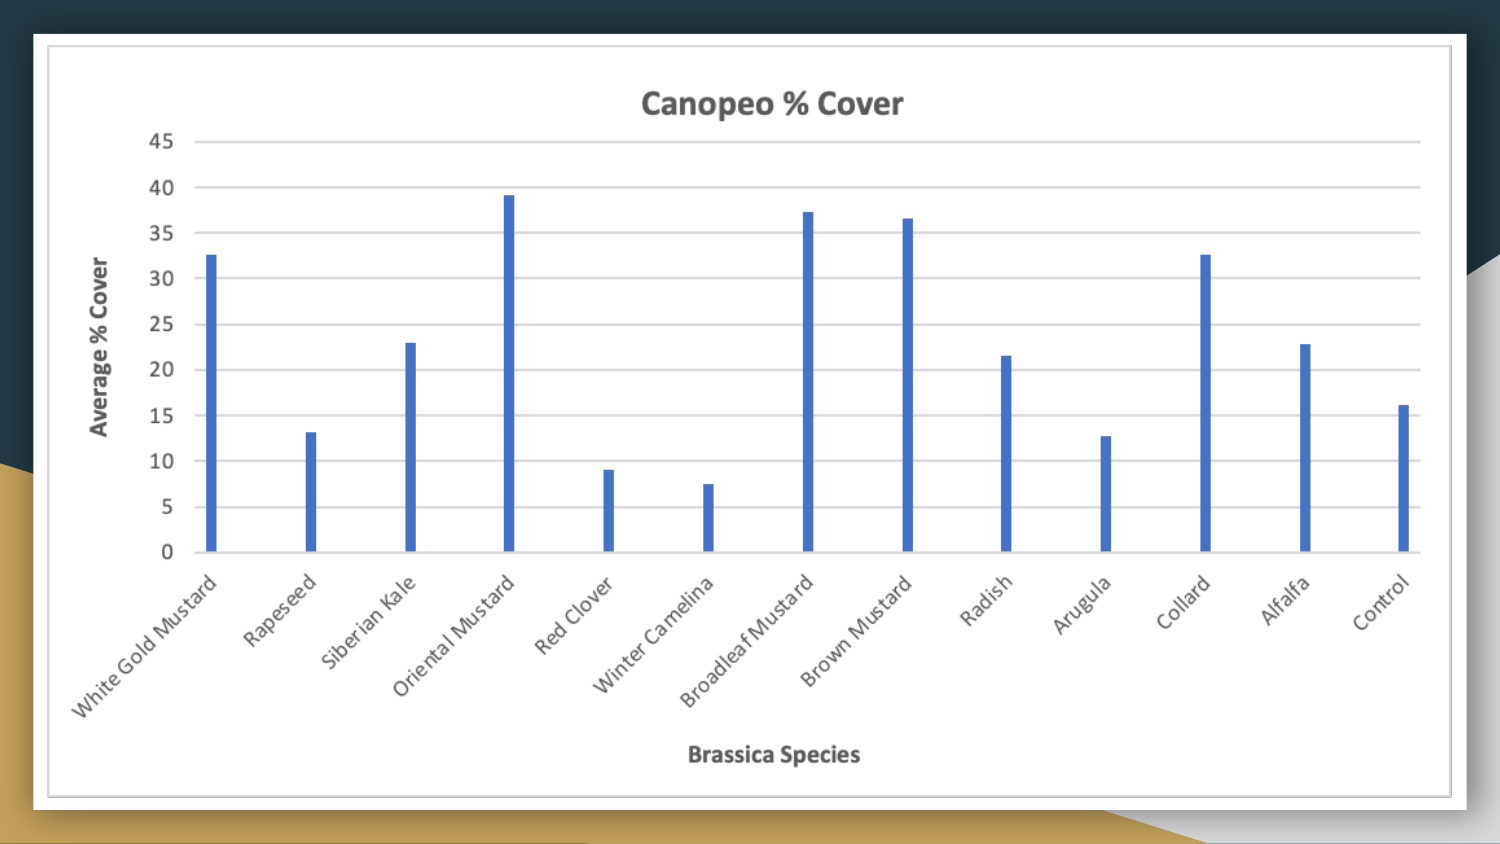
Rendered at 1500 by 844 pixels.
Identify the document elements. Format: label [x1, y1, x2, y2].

picture [47, 45, 1453, 799]
